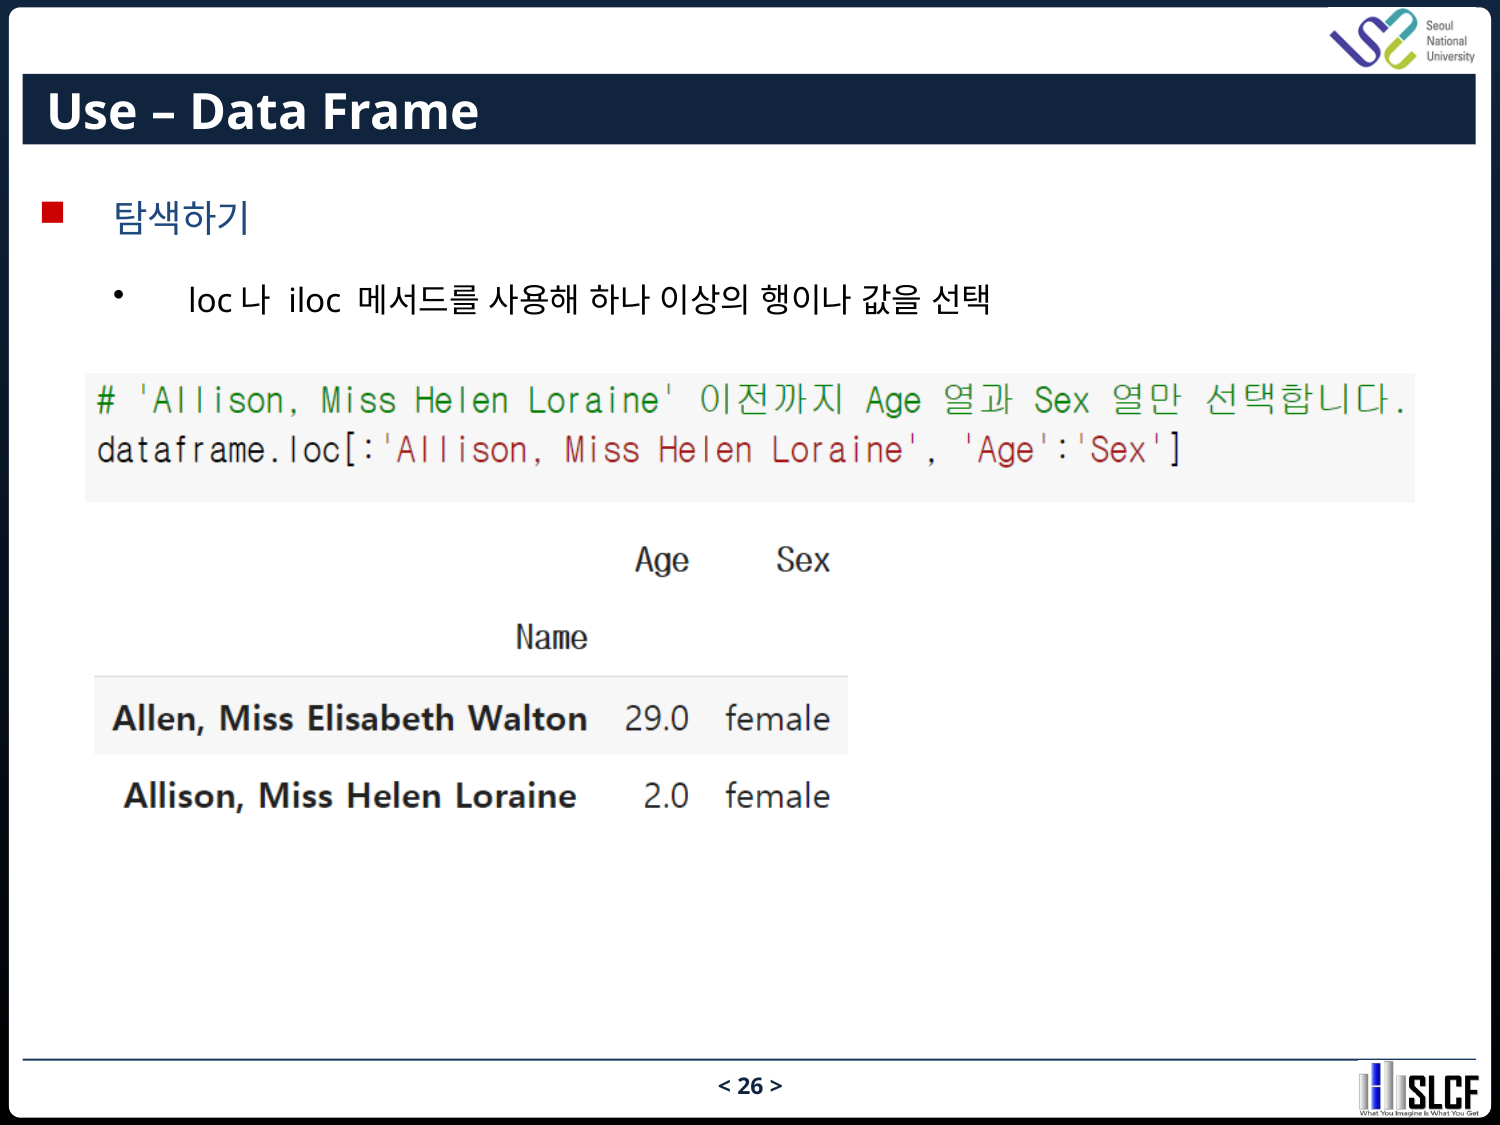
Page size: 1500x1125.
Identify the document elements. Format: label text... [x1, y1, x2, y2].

picture [1358, 1060, 1481, 1117]
list 탐색하기 loc나 iloc 메서드를 사용해 하나 이상의 행이나 값을 선택 [38, 172, 1377, 811]
picture [1328, 7, 1476, 70]
title Use – Data Frame [22, 73, 1476, 145]
picture [85, 373, 1415, 841]
